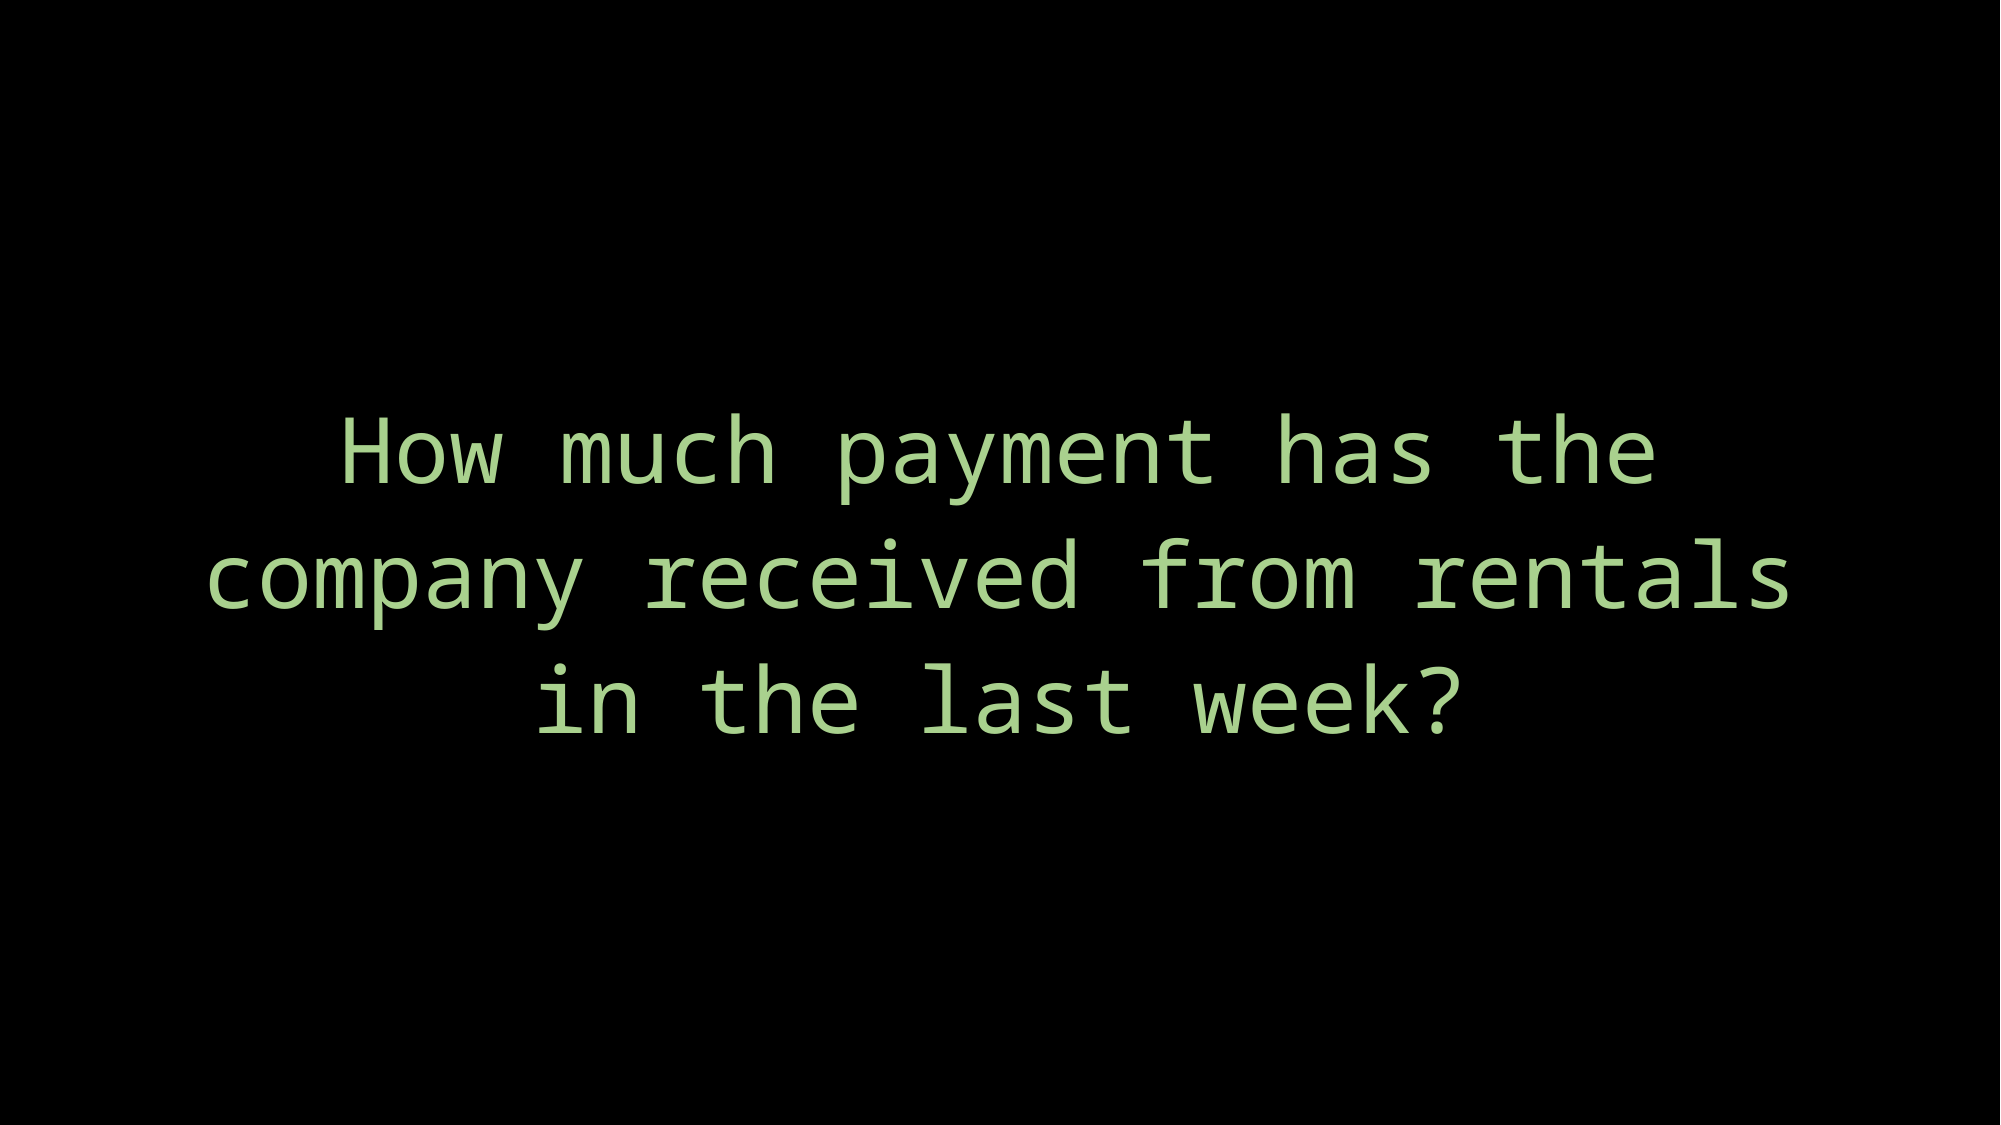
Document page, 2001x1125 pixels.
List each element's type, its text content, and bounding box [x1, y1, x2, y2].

text_box How much payment has the company received from rentals in the last week? [185, 368, 1815, 760]
